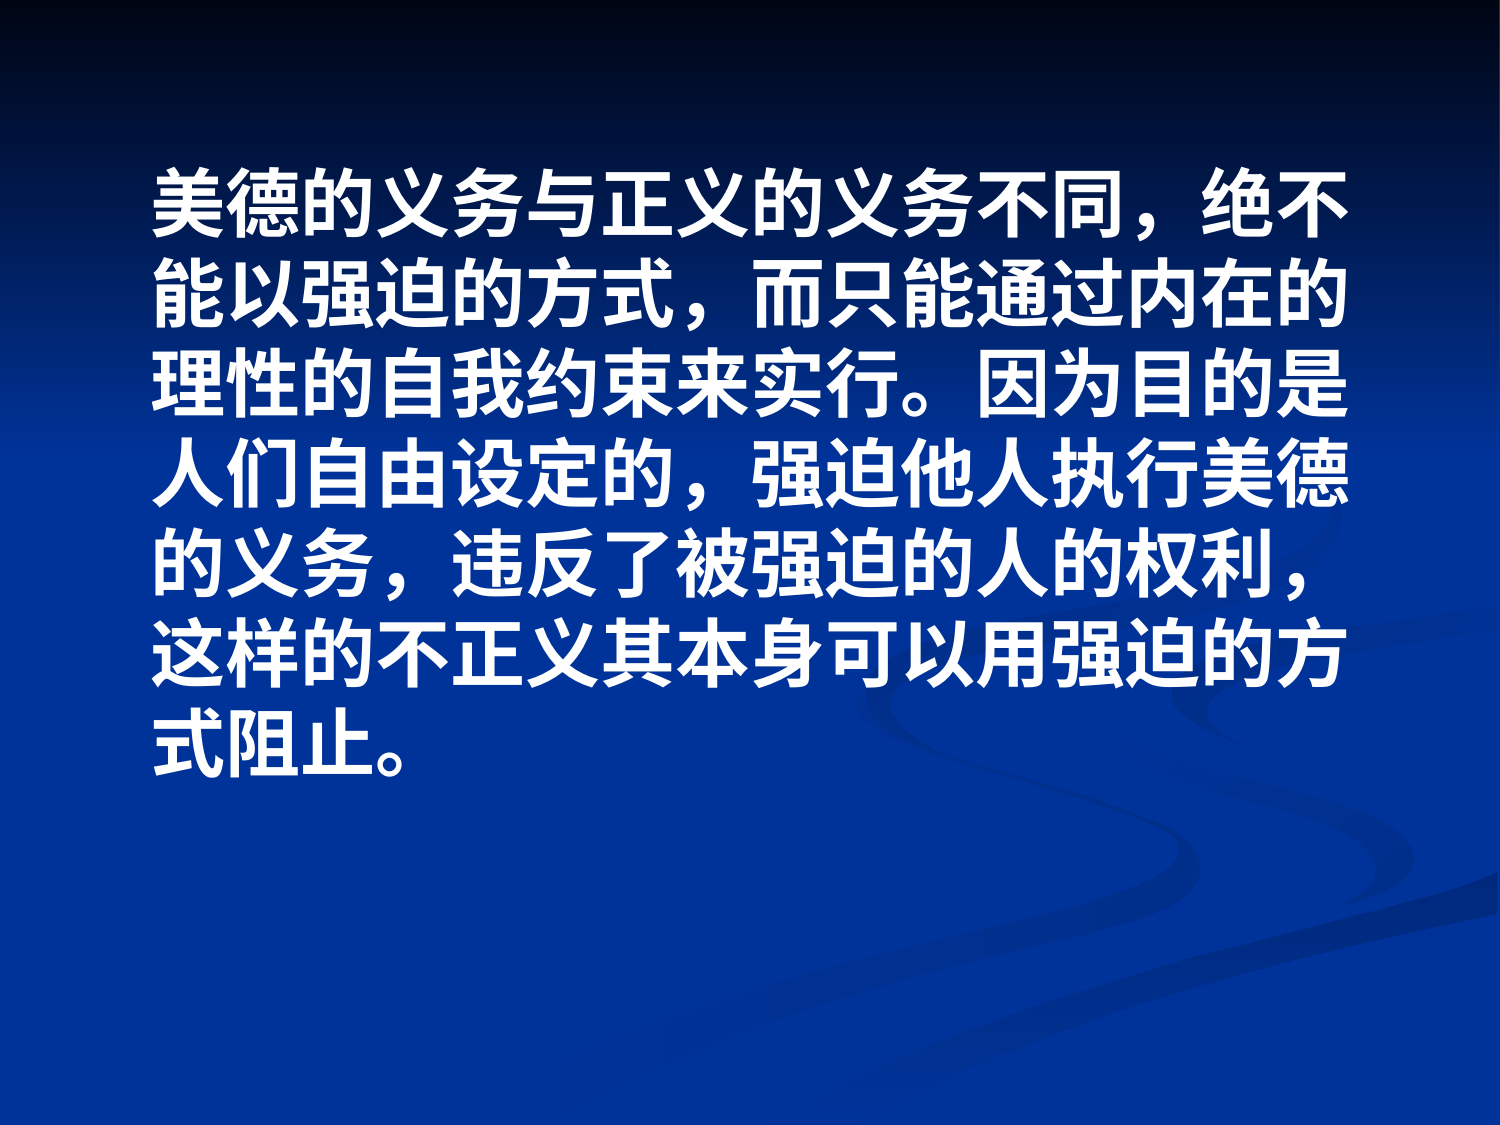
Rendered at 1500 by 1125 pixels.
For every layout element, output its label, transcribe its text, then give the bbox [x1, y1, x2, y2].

text_box 美德的义务与正义的义务不同，绝不能以强迫的方式，而只能通过内在的理性的自我约束来实行。因为目的是人们自由设定的，强迫他人执行美德的义务，违反了被强迫的人的权利，这样的不正义其本身可以用强迫的方式阻止。 [135, 148, 1377, 794]
